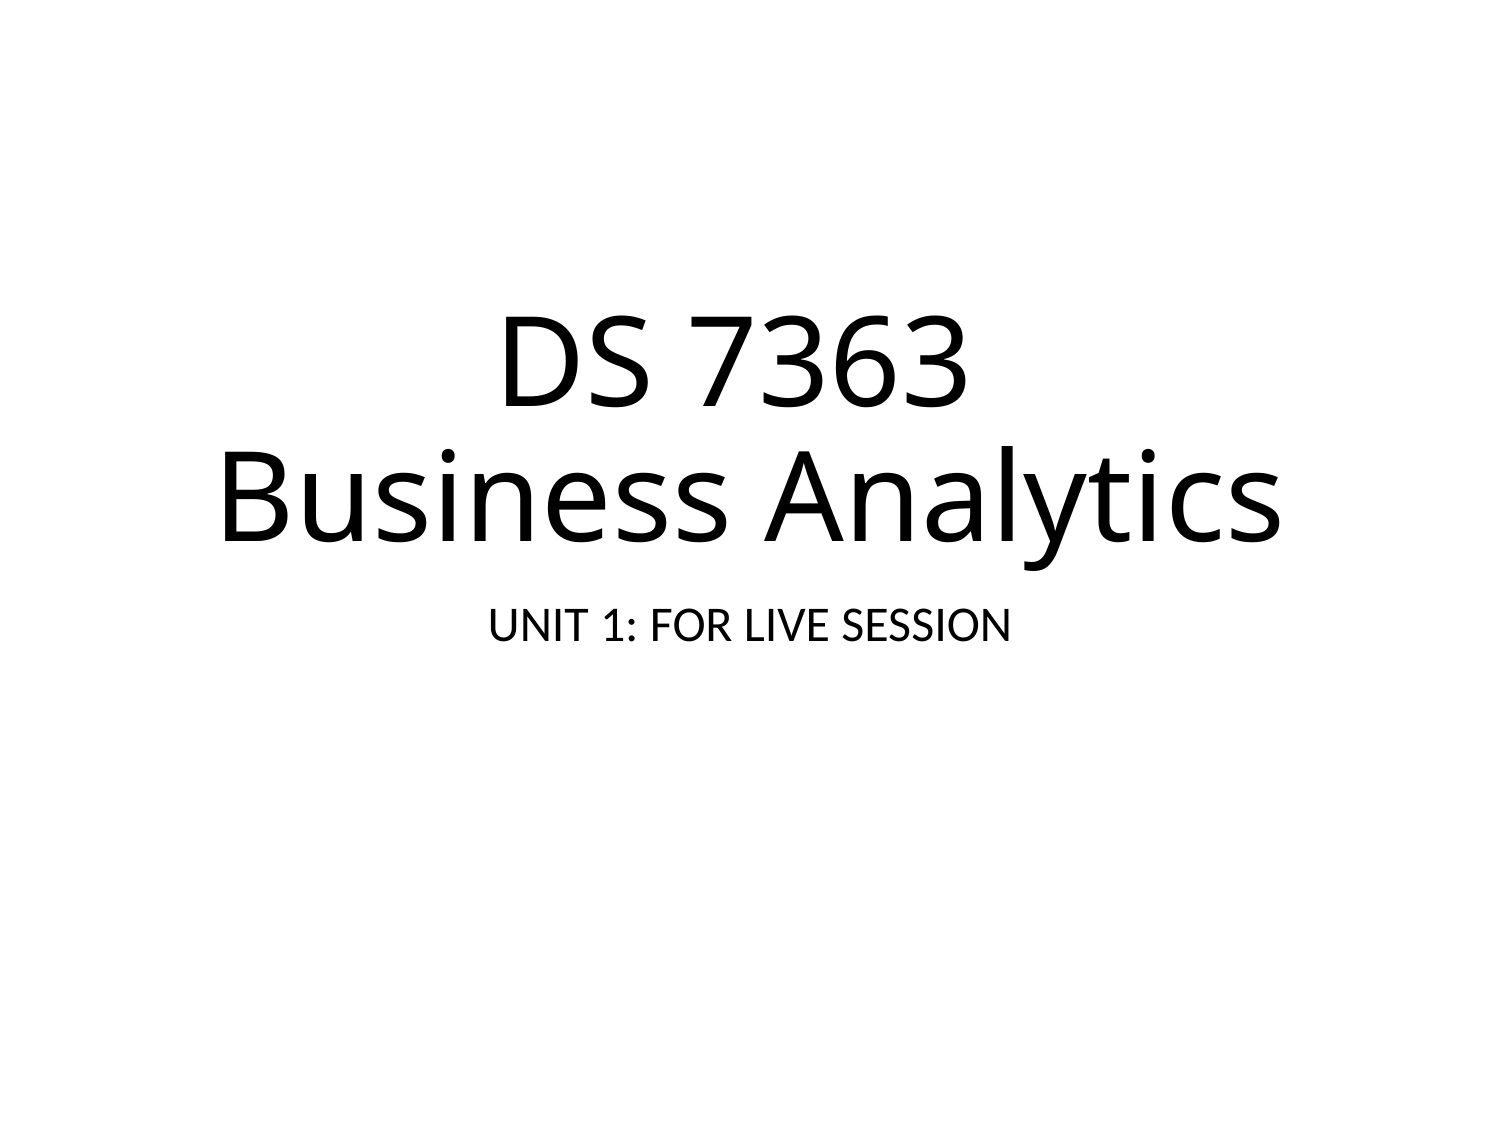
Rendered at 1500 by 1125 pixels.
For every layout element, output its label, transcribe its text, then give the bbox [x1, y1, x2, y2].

title DS 7363 Business Analytics [112, 184, 1388, 576]
subtitle UNIT 1: FOR LIVE SESSION [187, 590, 1313, 863]
